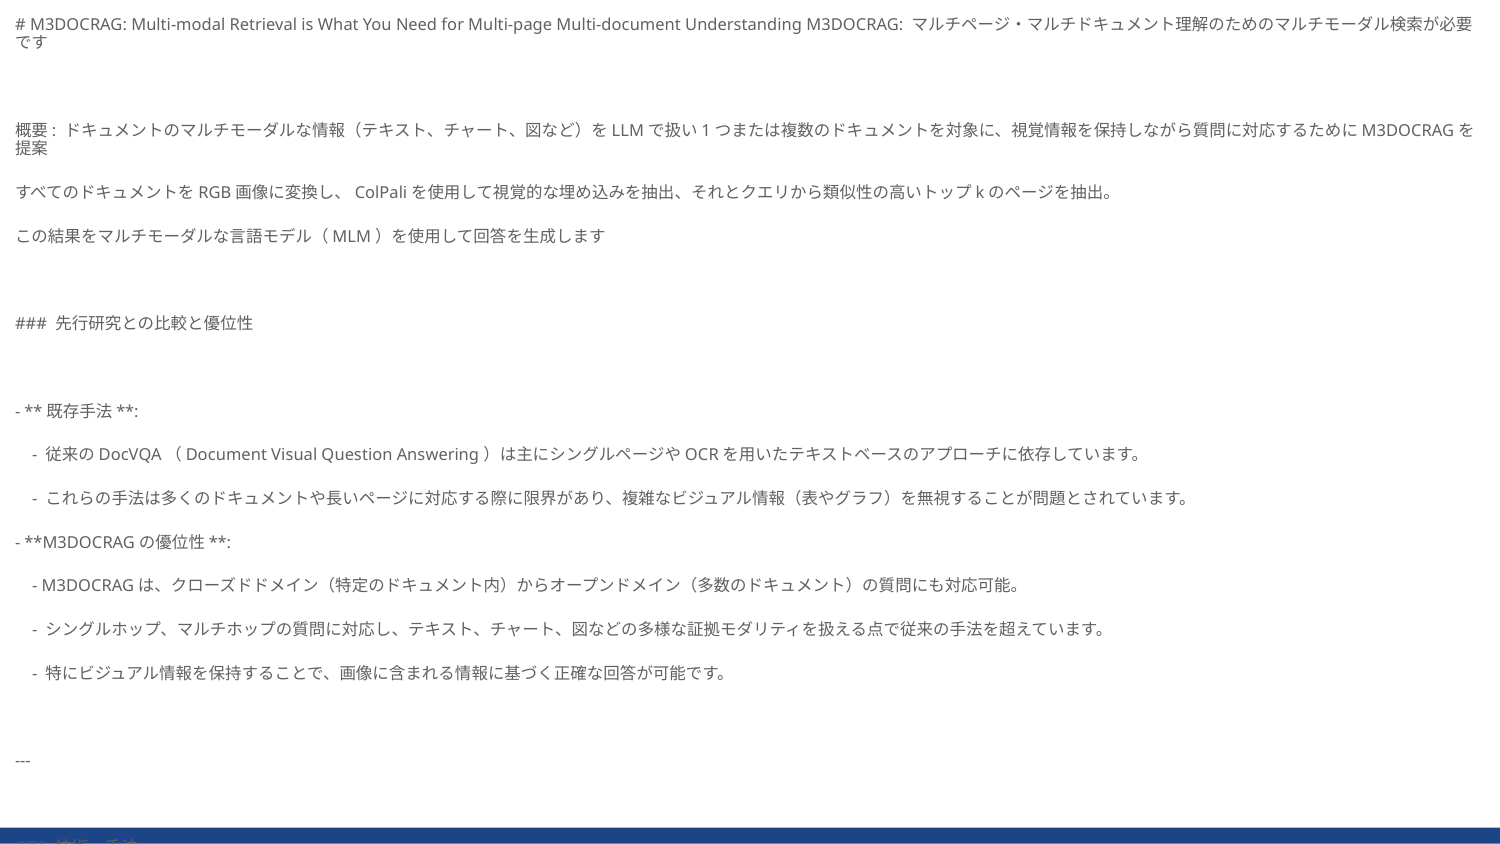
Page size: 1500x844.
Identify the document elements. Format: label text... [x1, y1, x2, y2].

list # M3DOCRAG: Multi-modal Retrieval is What You Need for Multi-page Multi-document Understanding M3DOCRAG: マルチページ・マルチドキュメント理解のためのマルチモーダル検索が必要です 概要: ドキュメントのマルチモーダルな情報（テキスト、チャート、図など）をLLMで扱い1つまたは複数のドキュメントを対象に、視覚情報を保持しながら質問に対応するためにM3DOCRAGを提案 すべてのドキュメントをRGB画像に変換し、ColPaliを使用して視覚的な埋め込みを抽出、それとクエリから類似性の高いトップkのページを抽出。 この結果をマルチモーダルな言語モデル（MLM）を使用して回答を生成します ### 先行研究との比較と優位性 - **既存手法**: - 従来のDocVQA（Document Visual Question Answering）は主にシングルページやOCRを用いたテキストベースのアプローチに依存しています。 - これらの手法は多くのドキュメントや長いページに対応する際に限界があり、複雑なビジュアル情報（表やグラフ）を無視することが問題とされています。 - **M3DOCRAGの優位性**: - M3DOCRAGは、クローズドドメイン（特定のドキュメント内）からオープンドメイン（多数のドキュメント）の質問にも対応可能。 - シングルホップ、マルチホップの質問に対応し、テキスト、チャート、図などの多様な証拠モダリティを扱える点で従来の手法を超えています。 - 特にビジュアル情報を保持することで、画像に含まれる情報に基づく正確な回答が可能です。 --- ### 技術・手法 1. **ドキュメント埋め込み**: - すべてのドキュメントページをRGB画像に変換し、ColPaliを使用して視覚的な埋め込みを抽出。 - これにより、ページ間での類似度の高いページを効率的に検索できるようになります。 2. **ページ検索**: - テキストクエリを使い、高い類似度を持つトップKページを抽出。 - オープンドメインの検索においては、インバーテッドファイルインデックス（IVF）などを用いて高速な検索を実現。 3. **質問応答**: - マルチモーダルな言語モデル（MLM）を使用し、取得したページから最終的な回答を生成。 - Qwen2-VLなどの最新のマルチモーダルモデルを採用しており、視覚情報とテキスト情報の両方を活用します。 --- ### 使用用途 - **ドキュメント理解支援**: 金融、医療、法務などの分野で大量のドキュメントを効率的に処理し、生産性を向上させるために使用可能です。 - **質問応答**: 文書内に複数のページにまたがる情報を必要とする質問にも対応でき、ドキュメントAIアシスタントとして利用することで、迅速かつ情報に基づいた意思決定を支援します。 --- ### 次に読むべき論文 - M3DOCVQAのオープンドメインDocVQAに関連する論文や、MMLongBench-Doc、MP-DocVQAなどのベンチマークに関する文献が次に読むべき論文 - [[2407.01449] ColPali: Efficient Document Retrieval with Vision Language Models](https://arxiv.org/abs/2407.01449) ## ColPali ColPaliは、視覚言語モデル（VLM）を活用して、文書の視覚的特徴から効率的に情報検索を行うための新しい手法です。従来の文書検索システムは主にテキスト情報に依存していましたが、ColPaliは文書ページ全体を画像として扱い、その視覚的要素（レイアウト、図表、フォントなど）を直接解析します。これにより、複雑なレイアウト認識やOCR（光学文字認識）プロセスを簡素化し、テキストと視覚情報の両方を統合的に活用した高精度な検索が可能となります。 ColPaliは、GoogleのPaliGemma-3Bモデルを基盤とし、ColBERT（Late Interaction）戦略を組み合わせて、マルチベクトル表現を生成します。これにより、クエリと文書の各部分間で詳細な相互作用を実現し、検索精度を向上させています。 さらに、ColPaliはViDoRe（Visual Document Retrieval Benchmark）という新しいベンチマークで他のシステムを上回る性能を示しており、視覚的要素を含む文書の検索において優れた効果を発揮しています。 ## IVF：Inverted File Index - *インバーテッドファイルインデックス（IVF：Inverted File Index）**は、大規模なデータセットから効率的に類似性検索を行うために設計されたデータ構造の一つです。特に、膨大な量のベクトルデータを扱う際に、高速な近傍探索（Nearest Neighbor Search）を実現するために使用されます。 以下のポイントで説明します： ### 1. IVFの基本的な考え方 - **インバーテッドファイルインデックス**は、データをクラスタに分割し、それらのクラスタを管理することで検索の効率を向上させます。 - ベクトル空間の全体を複数の「**クラスタ**」に分割し、各クラスタにデータベクトルを割り当てることで、検索対象を大幅に絞り込むことができます。 - 検索時にはまず、クエリに最も近いクラスタを見つけ、そのクラスタ内のデータに対して検索を行います。これにより、膨大なデータ量の中から必要な部分のみを対象に検索することができるため、高速化が可能です。 ### 2. IVFの仕組み - **クラスタリング**: 大量のデータベクトルを事前に「クラスタリングアルゴリズム（例えばk-means）」を用いて複数のクラスタに分割します。 - **インデックス構築**: 各クラスタに属するデータのリスト（インバーテッドファイル）を作成し、各クラスタにどのデータが含まれているかを管理します。 - **クエリ処理**: クエリベクトルに対しても最も近いクラスタをまず特定し、そのクラスタ内で詳細な検索（例えば距離計算）を行うことで、近傍のデータを見つけます。 ### 3. IVFの利点 - **検索速度の高速化**: IVFは特に高次元ベクトルの近傍検索において、膨大なデータセット全体を直接検索するのではなく、まず該当するクラスタを特定するため、検索速度を大幅に向上させます。 - **大規模データへの適用**: IVFは大量のデータセットに対してもスケーラブルであり、メモリと計算時間のバランスを取ることが可能です。 ### 4. 使用例 - **画像検索**や**ドキュメント検索**、または**機械学習の類似サンプル探索**などの用途でよく使われます。 - 例えば、膨大な数の画像から類似画像を検索したい場合、全ての画像と距離計算をするのは非常に非効率です。IVFを使えば、まず関連のあるクラスタのみを対象に検索することで、効率的に類似画像を見つけることができます。 ### まとめ インバーテッドファイルインデックス（IVF）は、大規模なベクトルデータの効率的な類似性検索を実現するための技術で、特にベクトル量が多い場合にその威力を発揮します。クラスタリングを活用して検索範囲を絞り込むことで、メモリと計算コストを抑えつつ、高速で精度の高い近傍探索を実現します。 ## M3DOCRAG M3DocRAGは、複数ページや複数文書にわたる情報を統合的に理解し、質問に回答するための新しいマルチモーダルなRAG（Retrieval-Augmented Generation）フレームワークです。この手法は、テキスト、チャート、図などの多様な情報源を活用し、クローズドドメインおよびオープンドメインの両方の文書に対応します。 **1. 背景と課題** 従来のDocVQA（Document Visual Question Answering）手法は、主に単一ページの文書やOCR（光学文字認識）を用いたテキストベースのアプローチに依存していました。しかし、これらの手法には以下の課題が存在します： - **スケーラビリティの欠如**：長大な文書や複数の文書にまたがる情報を処理する際に限界がある。 - **視覚情報の欠落**：図表やレイアウトなどの視覚的要素を無視し、情報の完全性が損なわれる。 **2. M3DocRAGの概要** M3DocRAGは、これらの課題を解決するために設計されたフレームワークで、以下の特徴を持ちます： - **マルチモーダル対応**：テキスト、チャート、図など、さまざまな形式の情報を統合的に処理。 - **スケーラブルな設計**：単一ページから複数ページ、さらには複数文書にわたる情報を効率的に処理。 - **柔軟な質問対応**：シングルホップ（単一ステップ）およびマルチホップ（複数ステップ）の質問に対応。 **3. フレームワークの構成** M3DocRAGは、以下の3つの主要なステージで構成されています： - **(1) ドキュメント埋め込み**：すべての文書ページをRGB画像として変換し、ColPaliなどのモデルを使用して視覚的な埋め込みを抽出します。 - **(2) ページ検索**：テキストクエリに基づいて、高い類似度を持つトップKのページを検索します。オープンドメインの設定では、IVF（Inverted File Index）などの手法を用いて高速な検索を実現します。 - **(3) 質問応答**：マルチモーダルな言語モデル（MLM）を使用して、取得したページから最終的な回答を生成します。 **4. データセットと評価** 従来のDocVQAデータセットは、特定の文書内での質問に焦点を当てていました。これに対し、M3DocRAGの性能を評価するために、M3DocVQAという新しいベンチマークが導入されました。このデータセットは、3,000以上のPDF文書（合計40,000ページ以上）から構成され、オープンドメインでの質問応答能力を評価します。 **5. 実験結果** M3DocRAGは、以下のベンチマークで優れた性能を示しました： - **M3DocVQA**：オープンドメインのDocVQAタスクで高い精度を達成。 - **MMLongBench-Doc**：長大な文書に対する質問応答タスクで優れた結果を示す。 - **MP-DocVQA**：マルチページのDocVQAタスクで最先端の性能を達成。 **6. 技術的詳細** - **ColPali**：視覚言語モデルを活用し、文書の視覚的特徴から効率的に情報検索を行う手法。 - **IVF（Inverted File Index）**：大規模なデータセットから効率的に類似性検索を行うためのデータ構造。 - **マルチモーダル言語モデル（MLM）**：テキストと視覚情報の両方を統合的に処理し、質問応答を行うモデル。 **7. 使用用途** M3DocRAGは、金融、医療、法務などの分野で大量の文書を効率的に処理し、情報に基づいた意思決定を支援するドキュメントAIアシスタントとしての活用が期待されます。 **8. 次に読むべき論文** M3DocRAGの詳細や関連する研究についてさらに理解を深めるためには、以下の論文を参照することをお勧めします： - **"M3DocRAG: Multi-modal Retrieval is What You Need for Multi-page Multi-document Understanding"**：M3DocRAGの提案と評価を詳細に説明しています。 - **"ColPali: A New Approach to Visual Document Retrieval"**：ColPaliの技術的詳細とその応用について解説しています。 [0, 0, 1500, 829]
